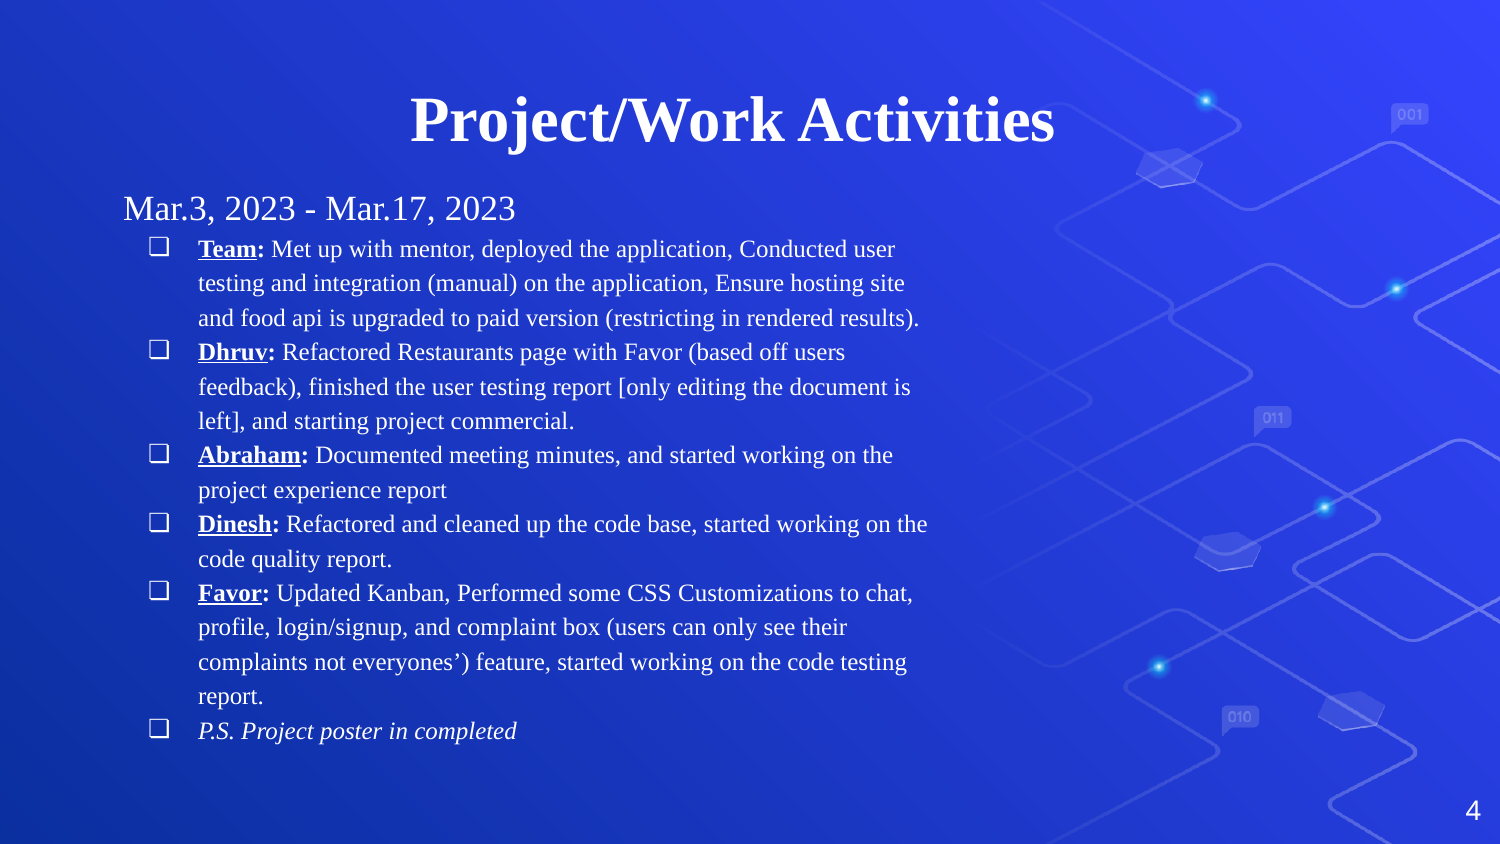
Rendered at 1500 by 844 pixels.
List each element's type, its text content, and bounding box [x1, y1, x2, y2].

text_box Mar.3, 2023 - Mar.17, 2023 Team: Met up with mentor, deployed the application, Conducted user testing and integration (manual) on the application, Ensure hosting site and food api is upgraded to paid version (restricting in rendered results). Dhruv: Refactored Restaurants page with Favor (based off users feedback), finished the user testing report [only editing the document is left], and starting project commercial. Abraham: Documented meeting minutes, and started working on the project experience report Dinesh: Refactored and cleaned up the code base, started working on the code quality report. Favor: Updated Kanban, Performed some CSS Customizations to chat, profile, login/signup, and complaint box (users can only see their complaints not everyones’) feature, started working on the code testing report. P.S. Project poster in completed [108, 163, 961, 811]
picture [0, 0, 1500, 844]
slide_number ‹#› [1391, 779, 1482, 844]
text_box Project/Work Activities [410, 77, 1090, 155]
